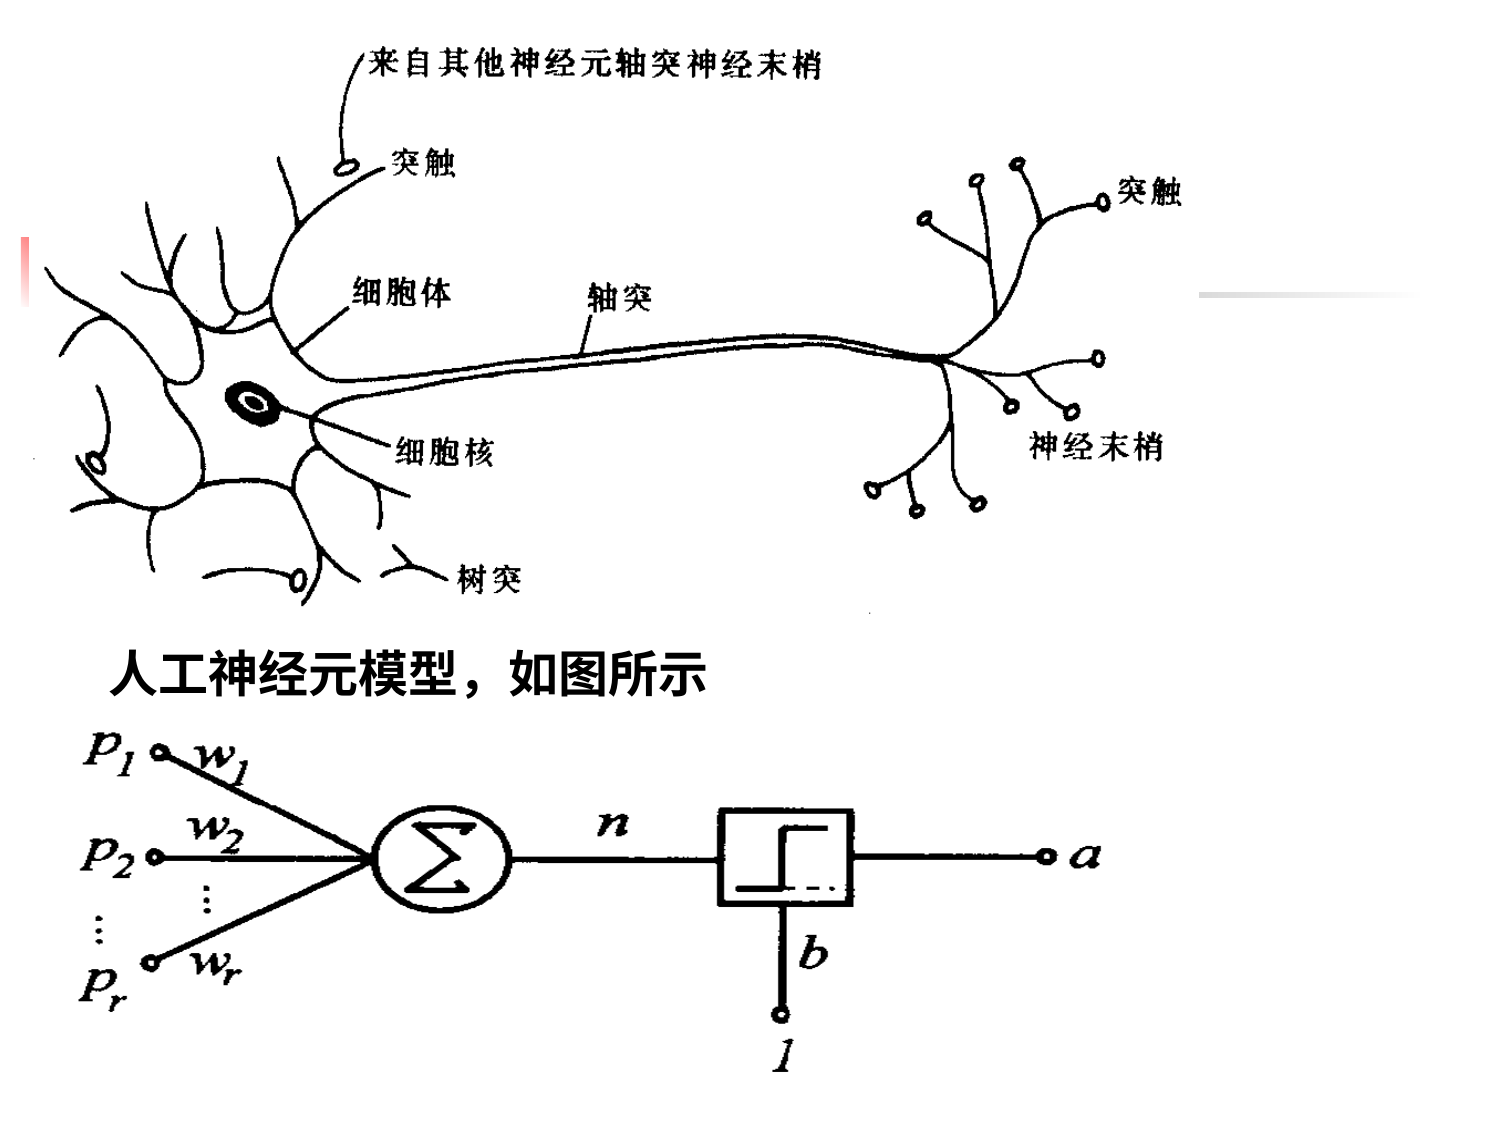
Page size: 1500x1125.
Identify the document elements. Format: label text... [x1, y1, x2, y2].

picture [29, 711, 1212, 1102]
picture [29, 18, 1200, 630]
text_box 人工神经元模型，如图所示 [93, 635, 1369, 1125]
